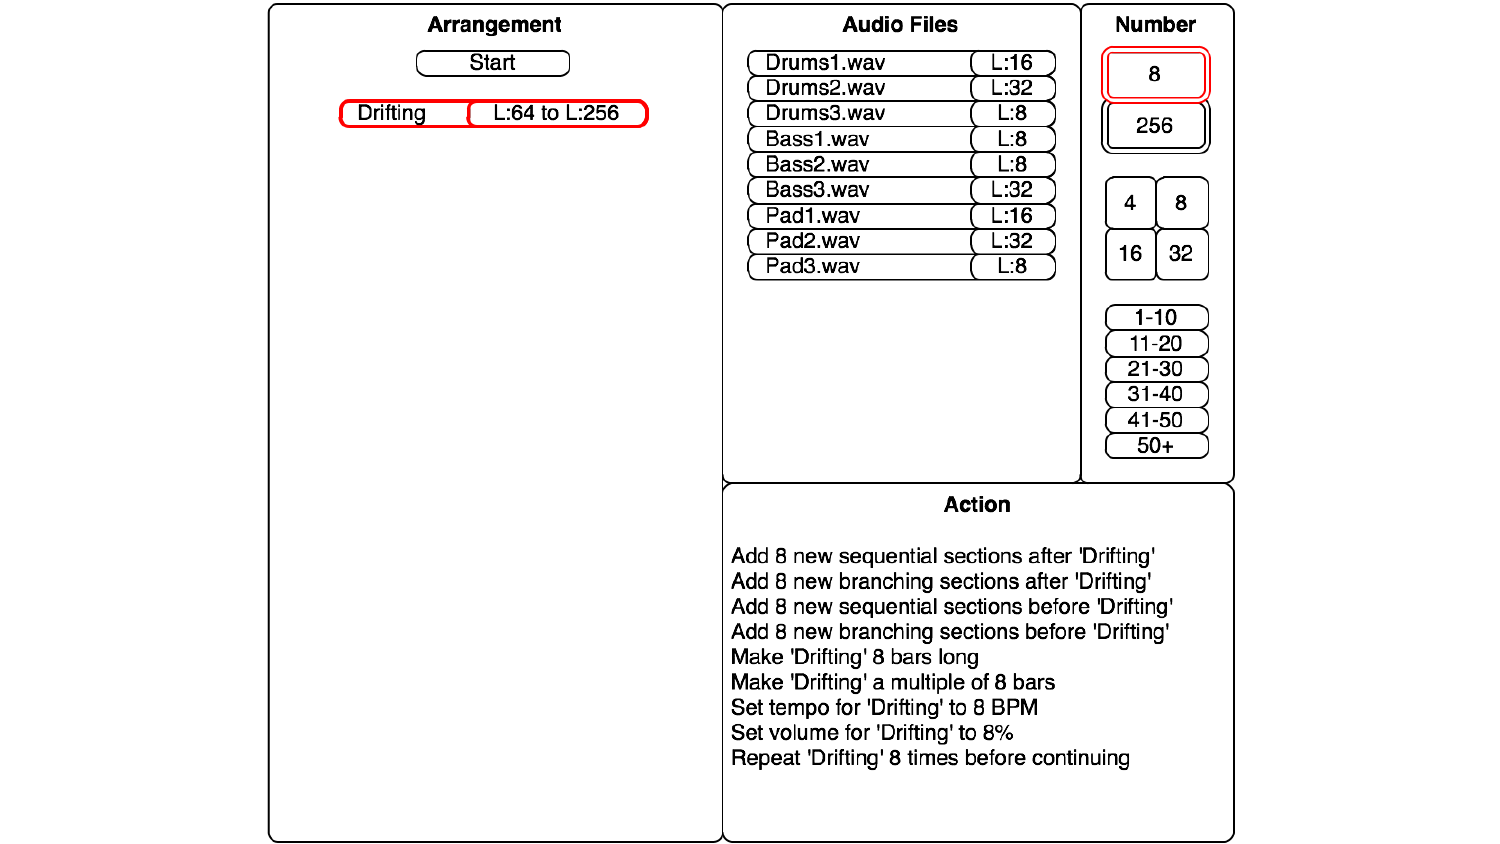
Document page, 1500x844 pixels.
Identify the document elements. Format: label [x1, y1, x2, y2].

picture [263, 0, 1236, 844]
